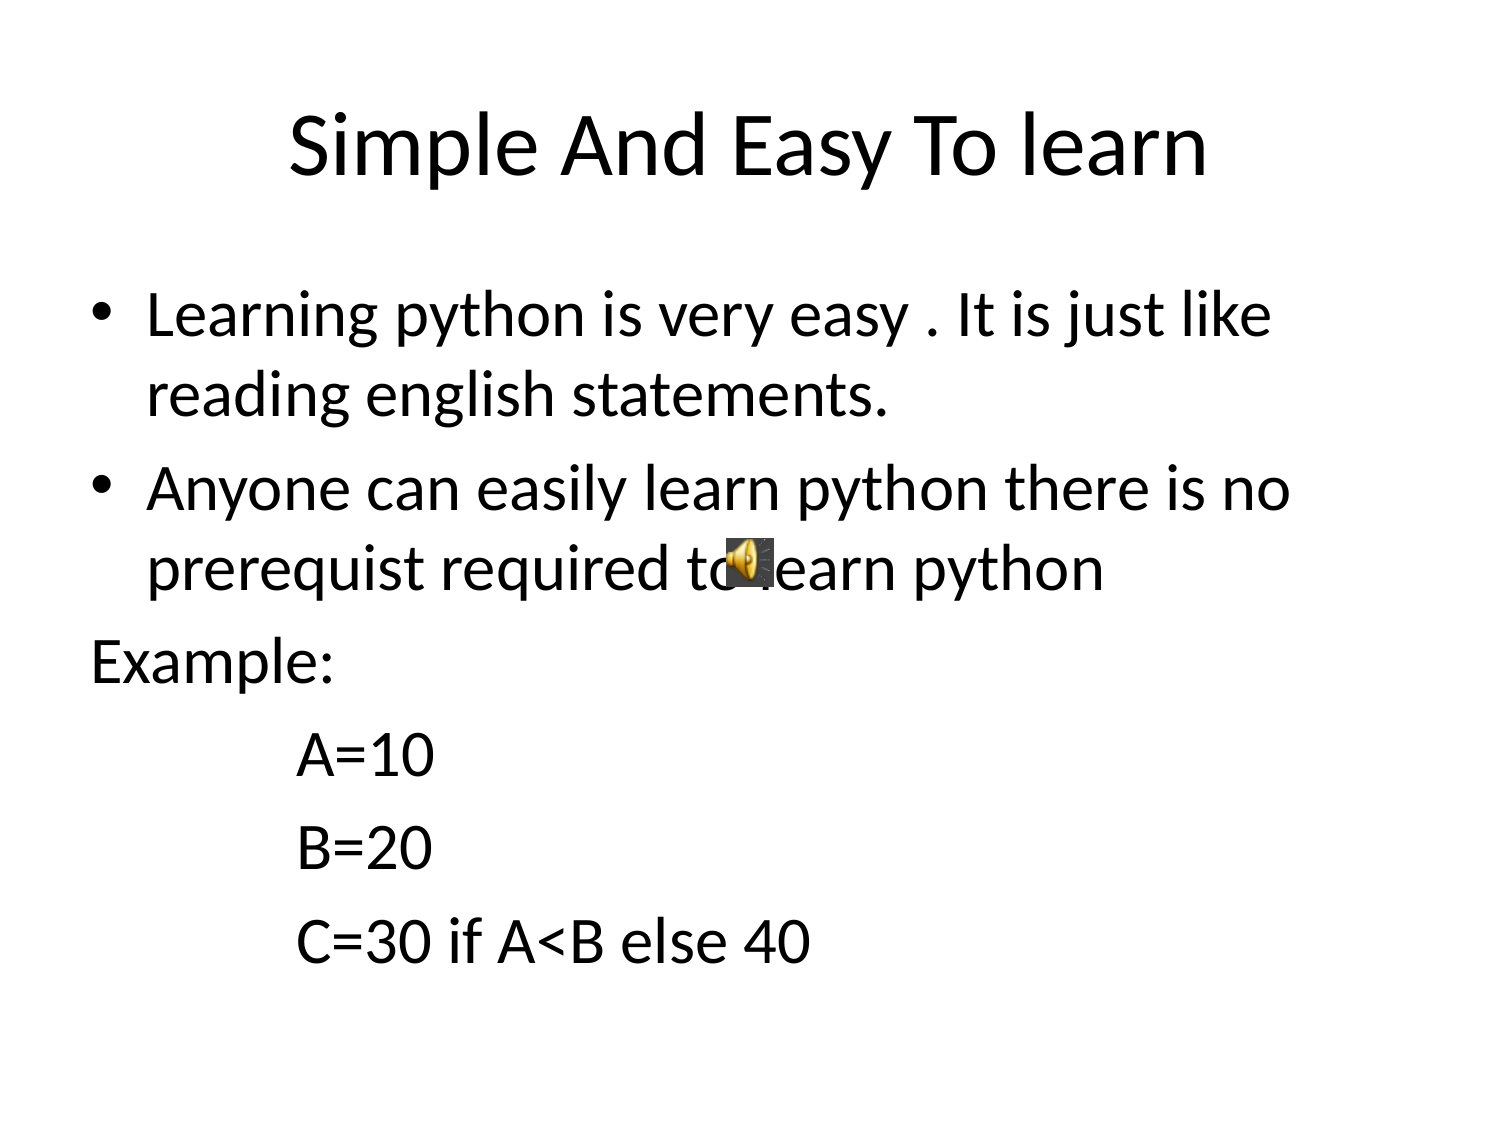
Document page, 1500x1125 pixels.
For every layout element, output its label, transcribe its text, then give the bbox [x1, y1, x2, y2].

title Simple And Easy To learn [75, 45, 1425, 233]
list Learning python is very easy . It is just like reading english statements. Anyone can easily learn python there is no prerequist required to learn python Example: A=10 B=20 C=30 if A<B else 40 [75, 262, 1425, 1005]
picture [724, 537, 776, 588]
